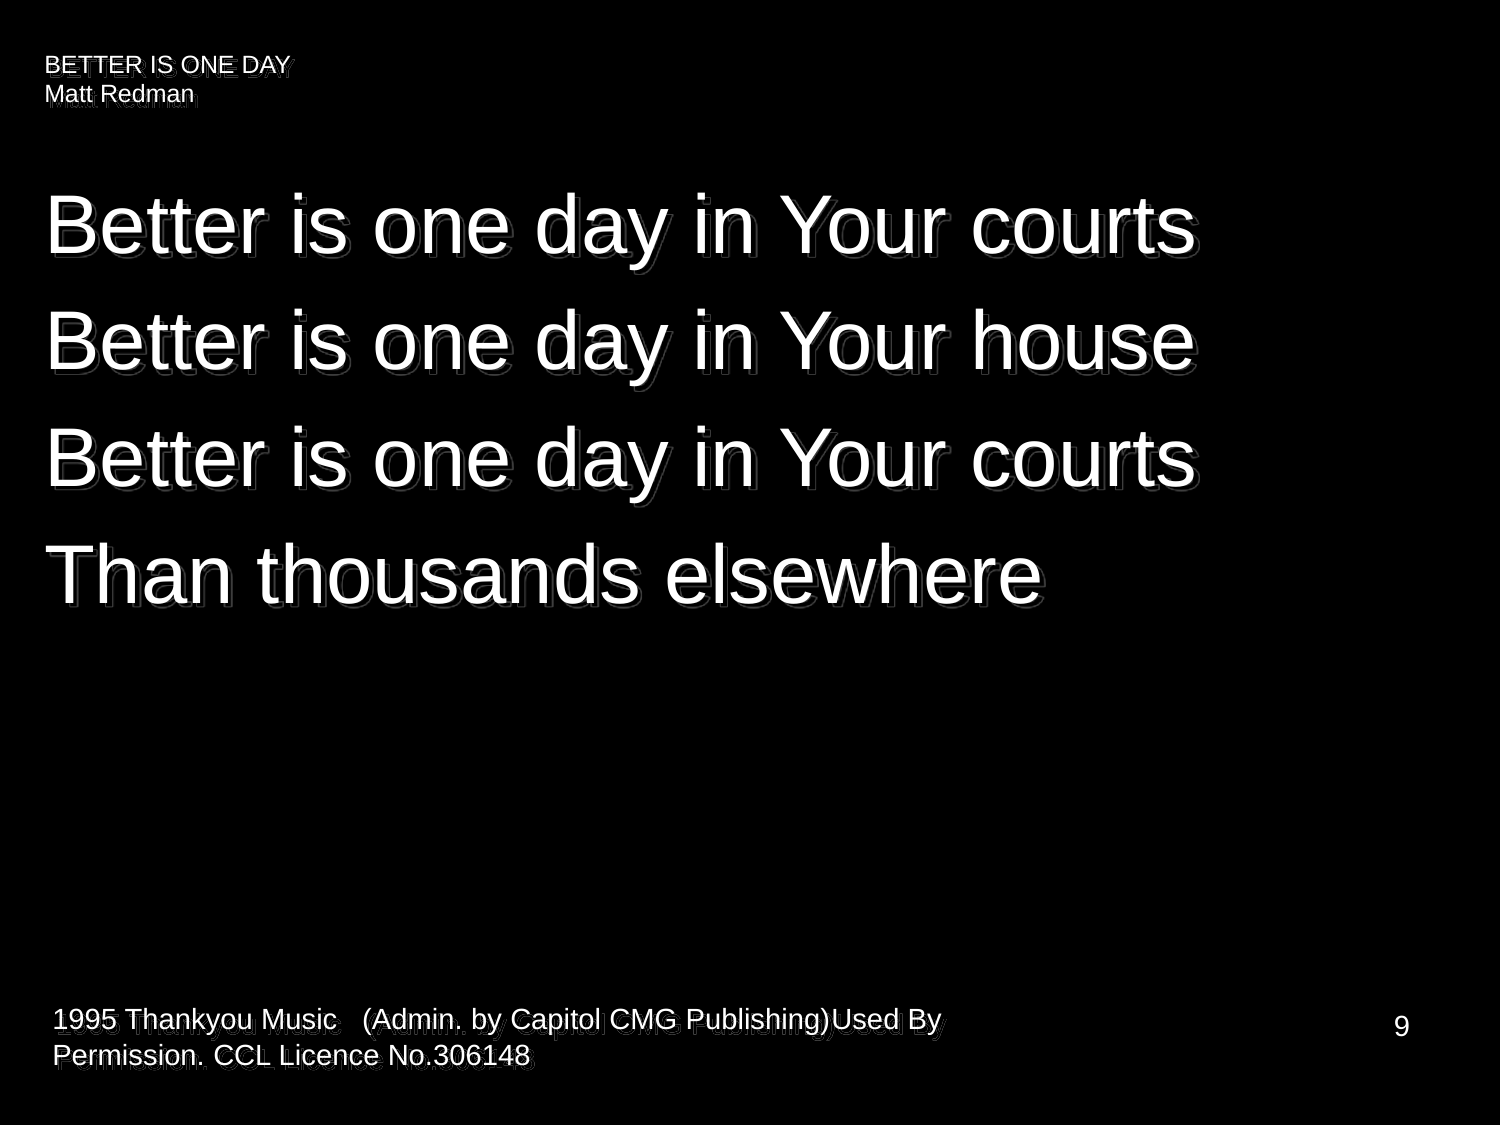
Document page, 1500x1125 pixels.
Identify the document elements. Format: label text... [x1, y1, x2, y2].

text_box 1995 Thankyou Music (Admin. by Capitol CMG Publishing)Used By Permission. CCL Licence No.306148 [37, 999, 1069, 1079]
slide_number 9 [1074, 999, 1426, 1079]
list Better is one day in Your courts Better is one day in Your house Better is one day in Your courts Than thousands elsewhere [29, 162, 1481, 863]
title BETTER IS ONE DAY Matt Redman [29, 31, 1381, 125]
